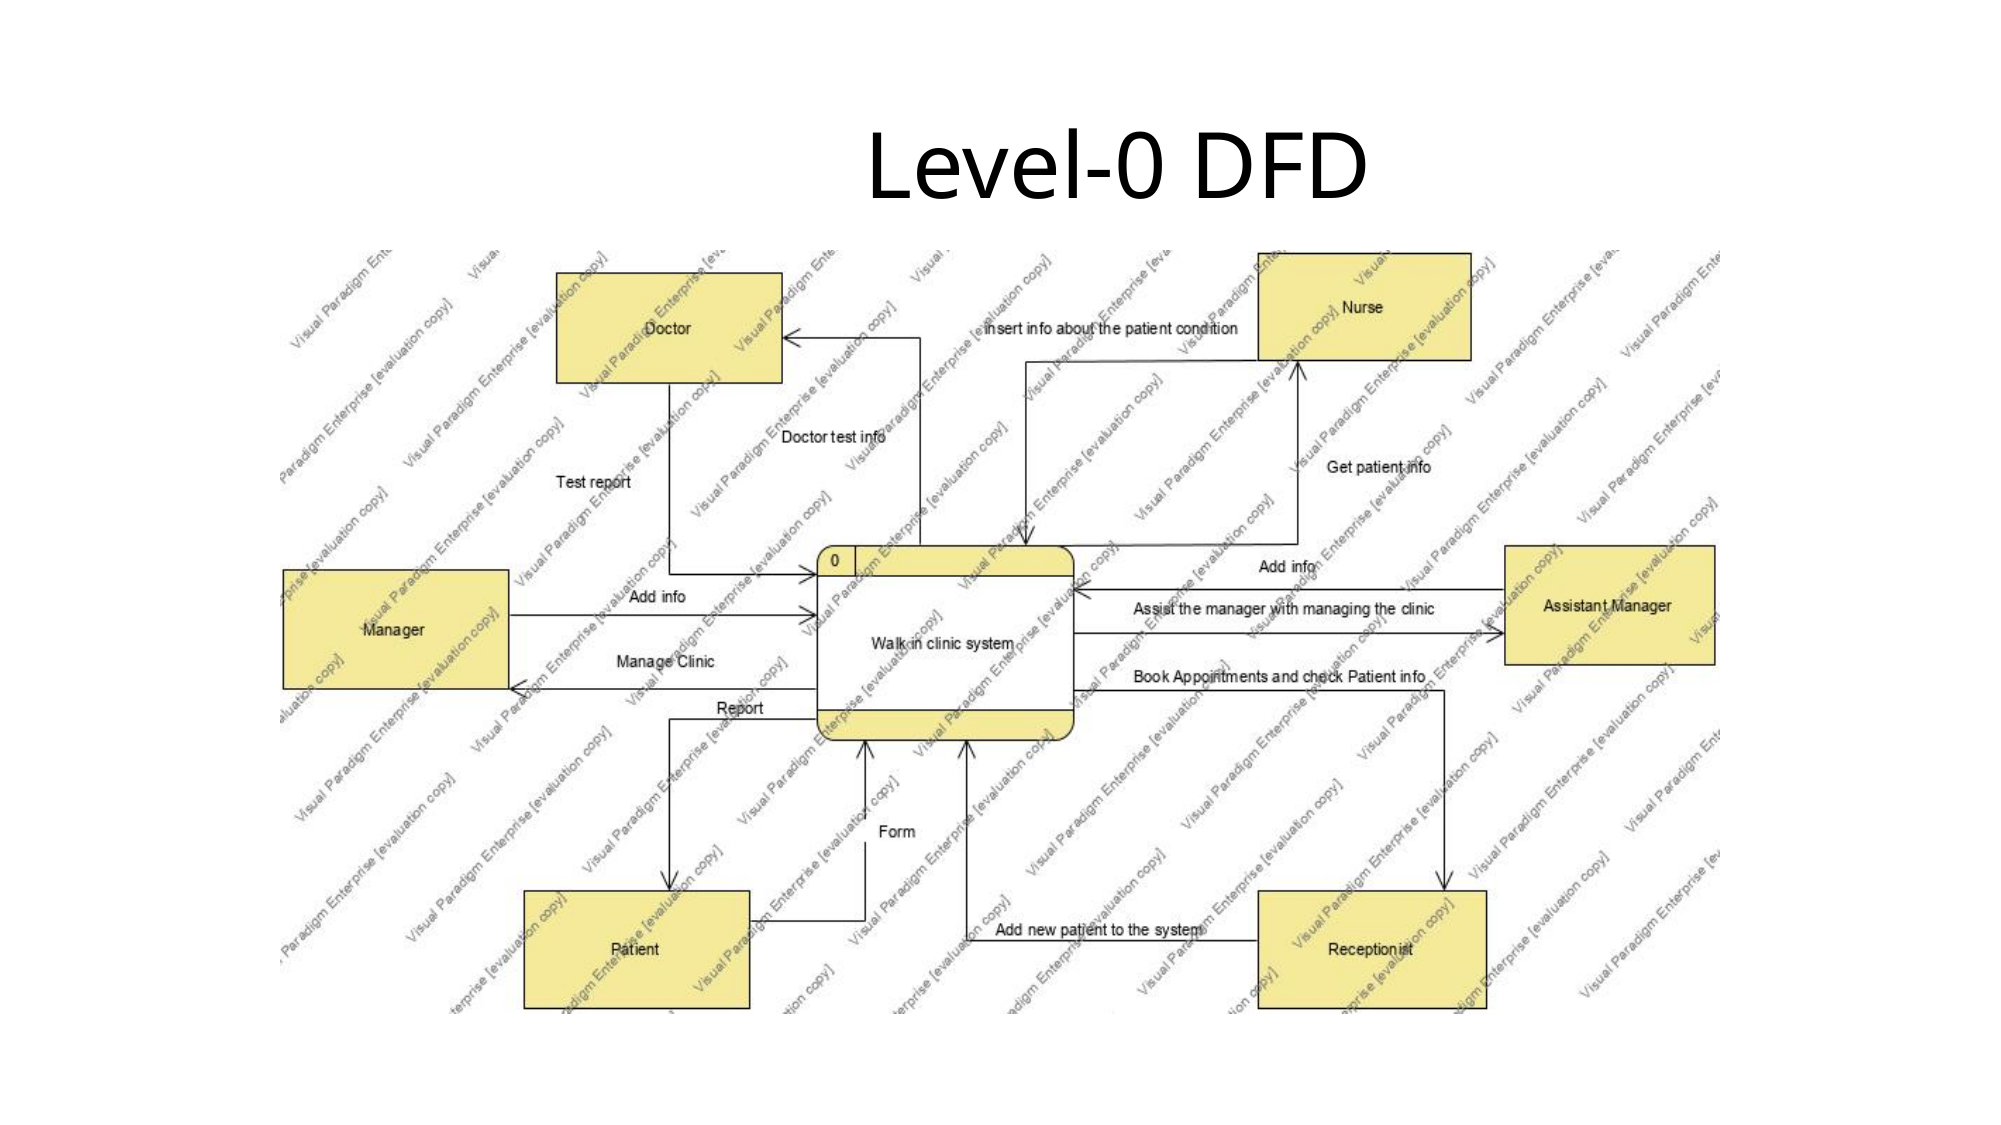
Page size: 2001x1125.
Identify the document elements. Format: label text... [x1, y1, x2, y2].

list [280, 250, 1720, 1014]
title Level-0 DFD [137, 59, 1863, 278]
